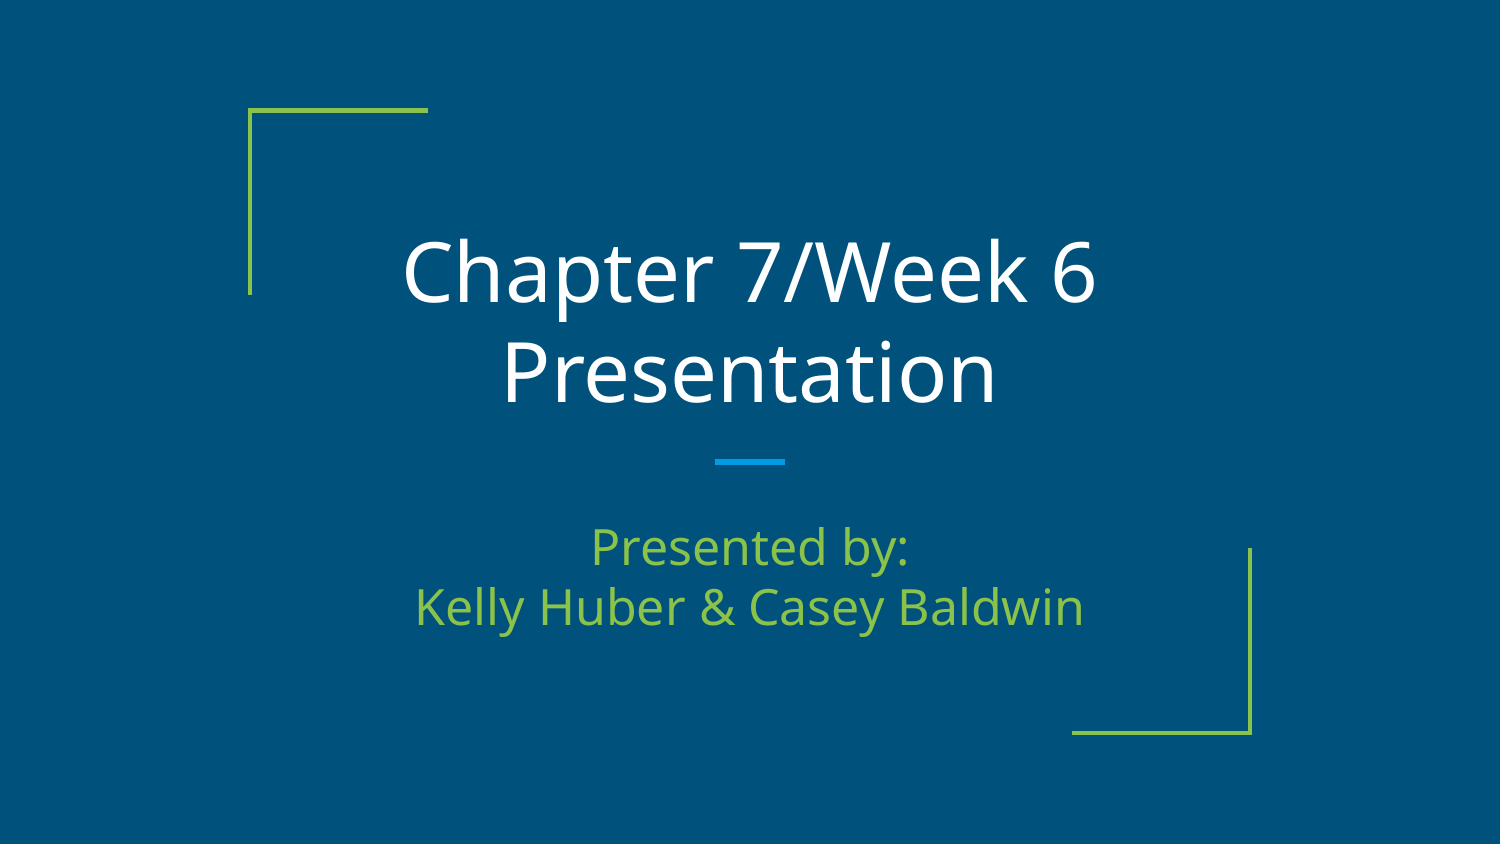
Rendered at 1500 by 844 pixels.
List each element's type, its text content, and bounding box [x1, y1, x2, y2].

title Chapter 7/Week 6 Presentation [275, 195, 1225, 435]
subtitle Presented by: Kelly Huber & Casey Baldwin [275, 500, 1225, 650]
